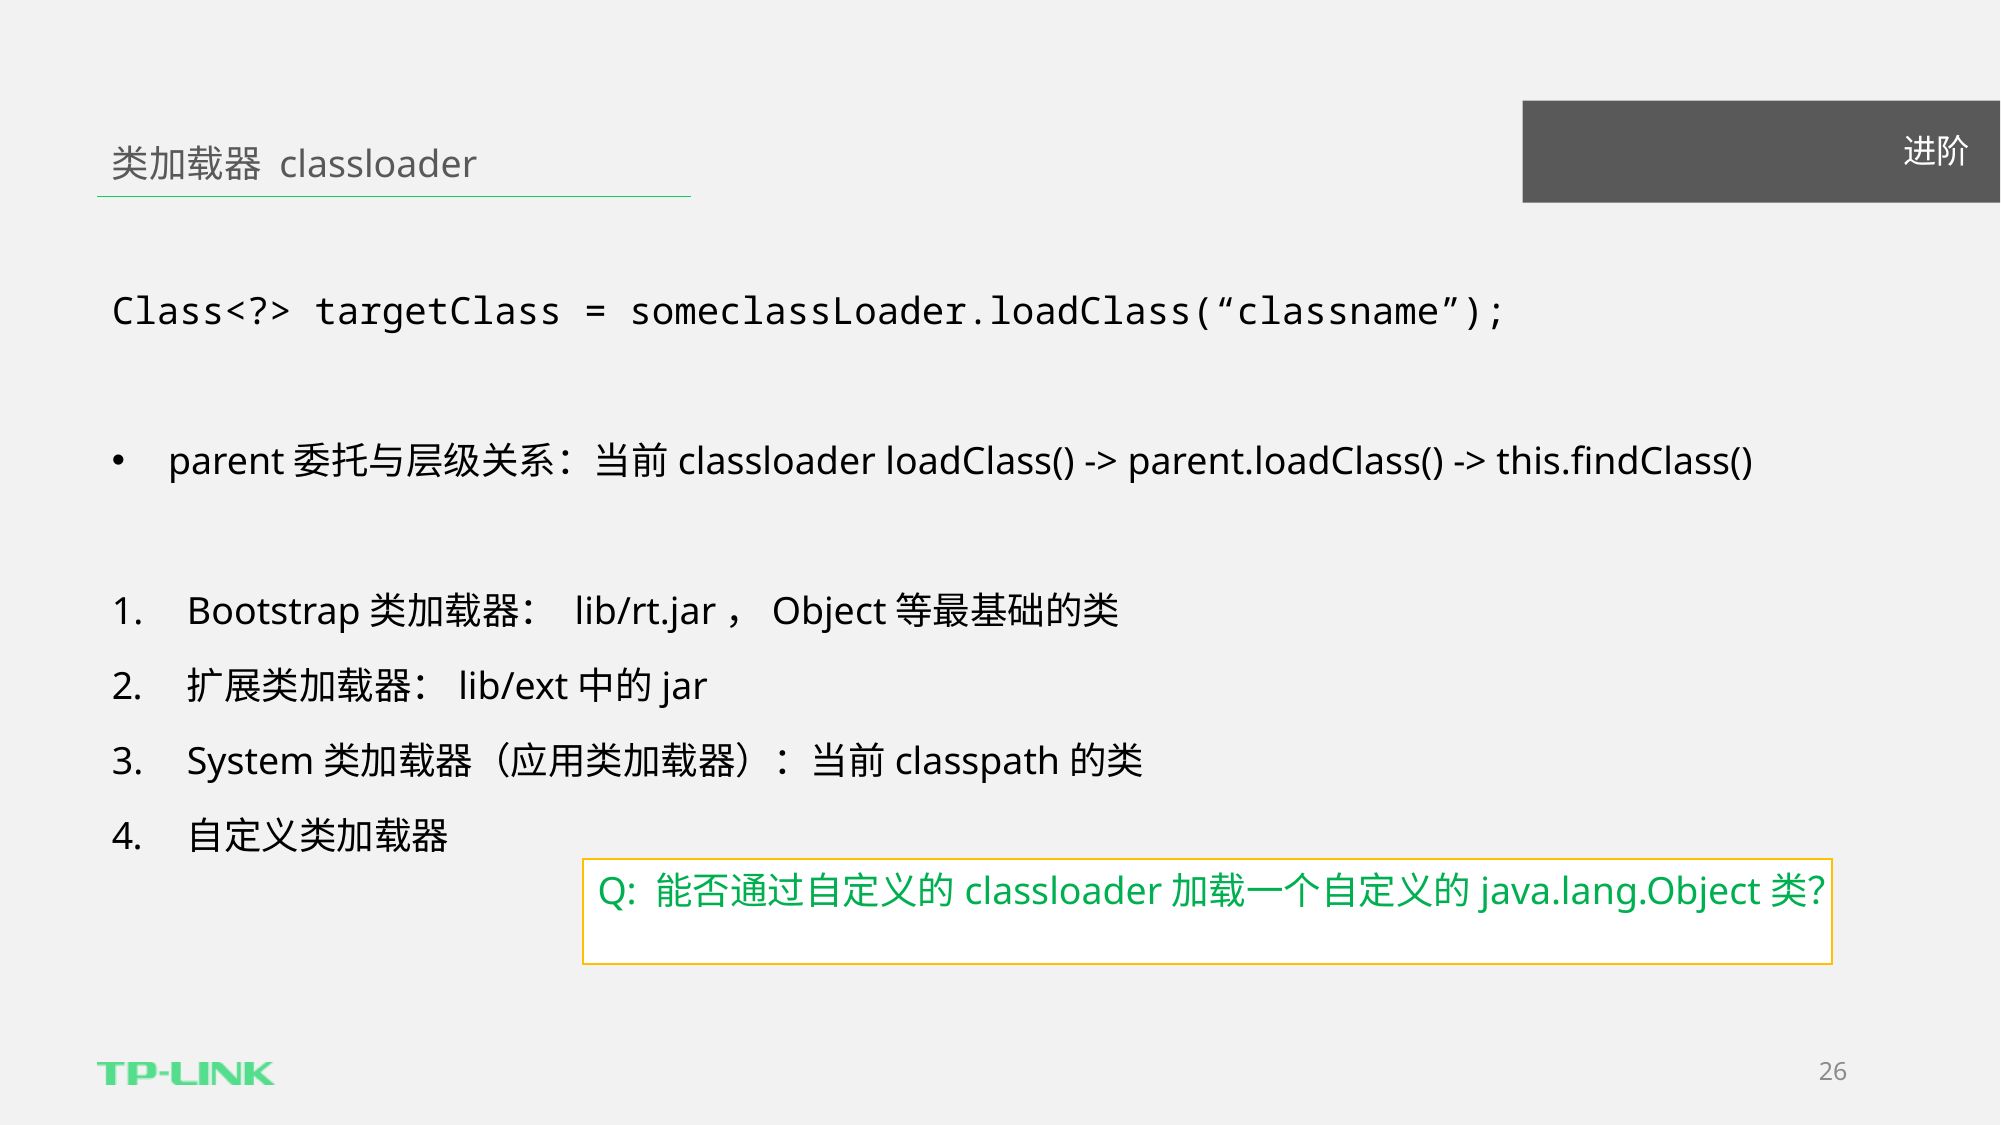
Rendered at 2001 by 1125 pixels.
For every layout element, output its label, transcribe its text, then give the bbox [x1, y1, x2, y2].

list 进阶 [1568, 127, 1985, 181]
text_box Q: 能否通过自定义的classloader加载一个自定义的java.lang.Object类？ [582, 858, 1833, 965]
picture [97, 1062, 275, 1085]
title 类加载器 classloader [97, 138, 691, 197]
slide_number 26 [1735, 1043, 1863, 1103]
text_box Class<?> targetClass = someclassLoader.loadClass(“classname”); parent委托与层级关系：当前classloader loadClass() -> parent.loadClass() -> this.findClass() Bootstrap类加载器： lib/rt.jar，Object等最基础的类 扩展类加载器：lib/ext中的jar System类加载器（应用类加载器）：当前classpath的类 自定义类加载器 [97, 257, 1920, 1043]
